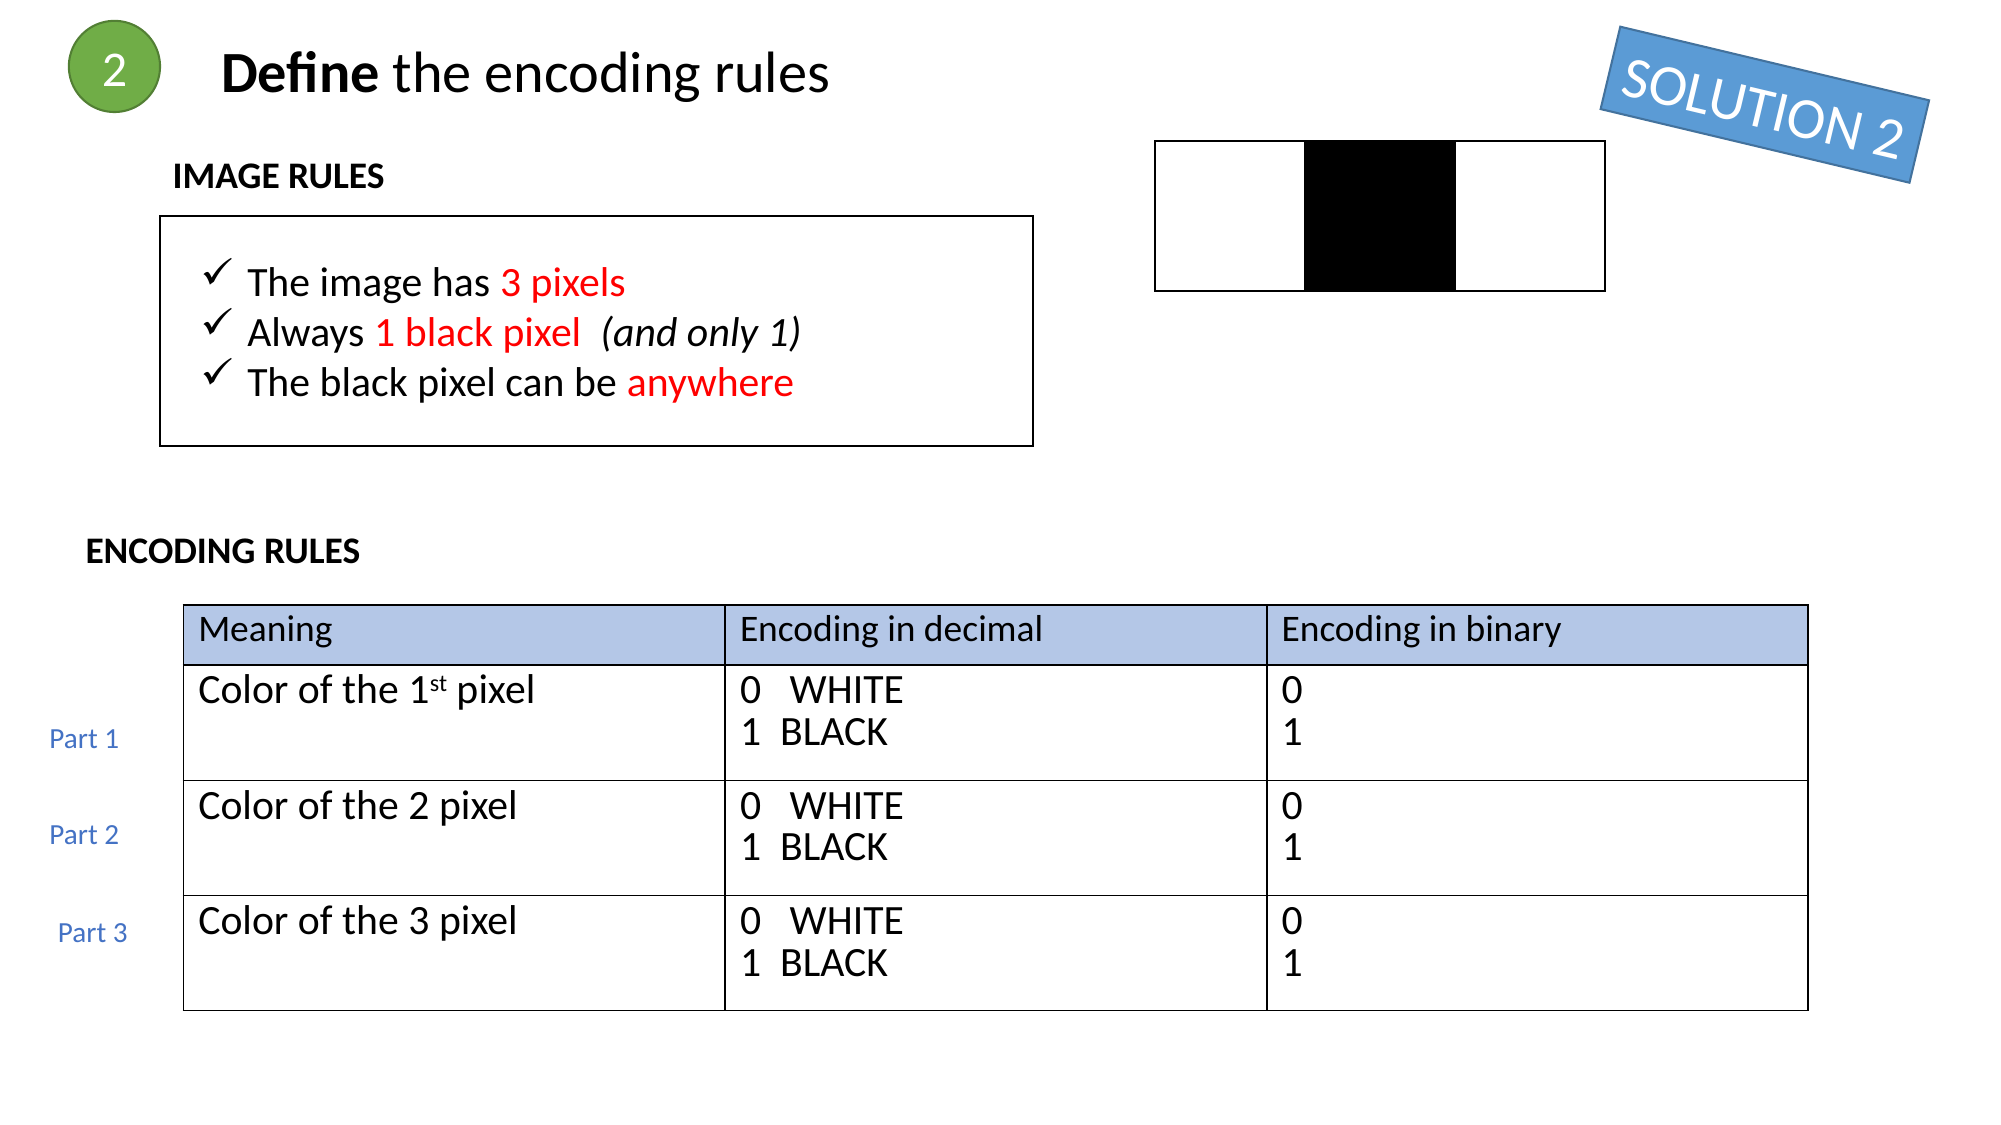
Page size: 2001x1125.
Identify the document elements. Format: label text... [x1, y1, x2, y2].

text_box ENCODING RULES [70, 518, 376, 579]
text_box [1154, 140, 1304, 292]
table_cell 0 1 [1268, 896, 1807, 1010]
text_box [1304, 140, 1454, 292]
text_box Part 1 [34, 712, 135, 763]
table_header Encoding in binary [1268, 606, 1807, 664]
text_box Define the encoding rules [206, 26, 882, 111]
table_cell 0 WHITE 1 BLACK [726, 781, 1266, 895]
table_header Meaning [184, 606, 724, 664]
text_box Part 2 [34, 807, 135, 858]
text_box SOLUTION 2 [1599, 25, 1931, 184]
text_box [159, 215, 1034, 447]
text_box Part 3 [43, 905, 143, 956]
table_cell 0 WHITE 1 BLACK [726, 896, 1266, 1010]
table_cell Color of the 1st pixel [184, 666, 724, 780]
table_cell Color of the 3 pixel [184, 896, 724, 1010]
text_box [1454, 140, 1606, 292]
text_box IMAGE RULES [157, 144, 400, 204]
table_header Encoding in decimal [726, 606, 1266, 664]
table_cell 0 1 [1268, 781, 1807, 895]
text_box 2 [67, 19, 162, 114]
table_cell 0 1 [1268, 666, 1807, 780]
table_cell Color of the 2 pixel [184, 781, 724, 895]
table_cell 0 WHITE 1 BLACK [726, 666, 1266, 780]
